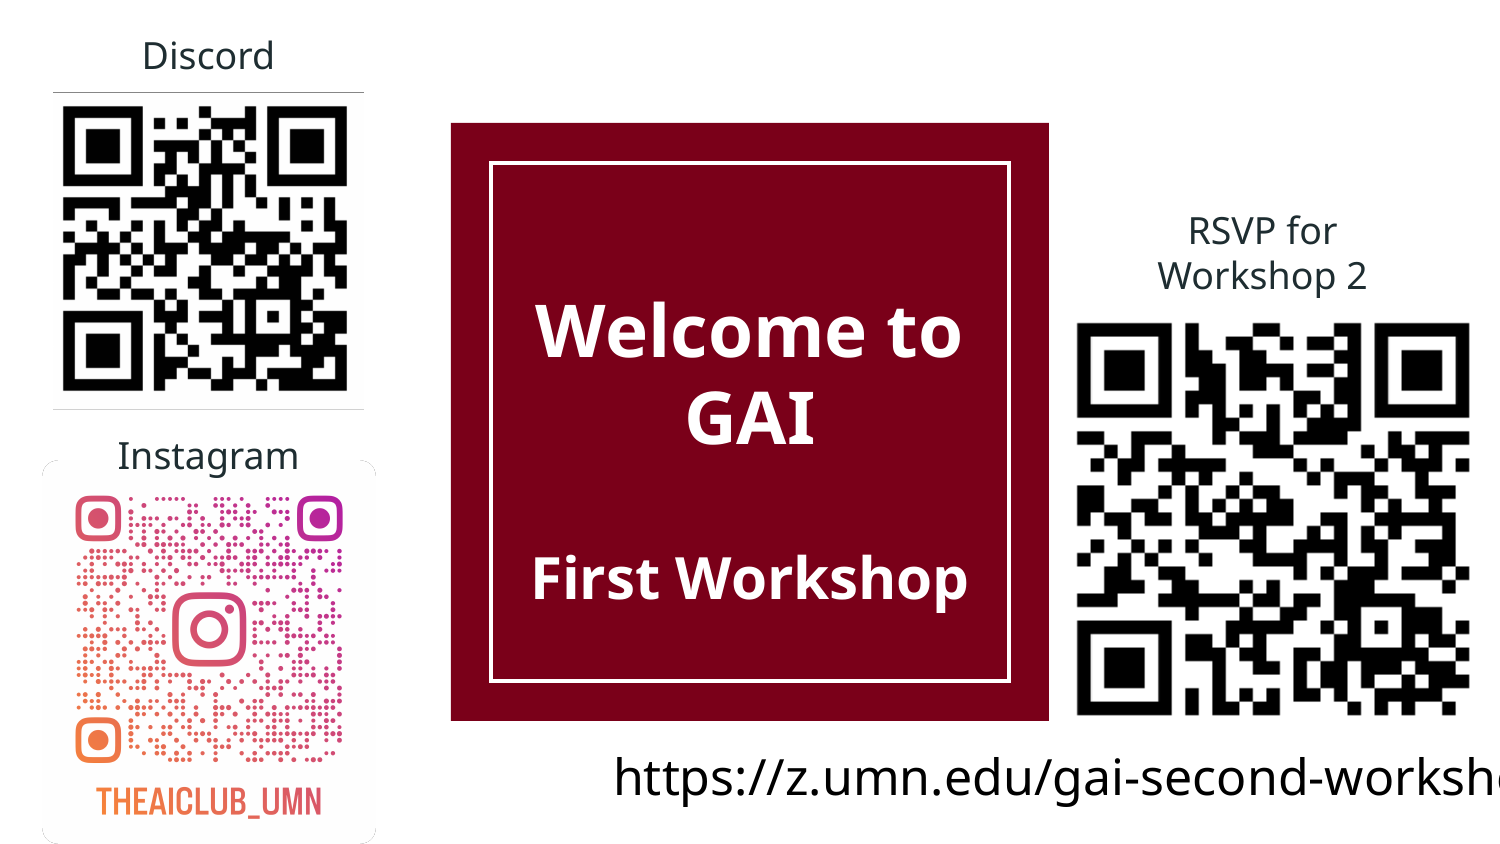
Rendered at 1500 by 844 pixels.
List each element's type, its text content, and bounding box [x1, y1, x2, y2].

text_box https://z.umn.edu/gai-second-workshop [598, 729, 1500, 844]
text_box Instagram [100, 418, 317, 459]
title Welcome to GAI [507, 241, 993, 502]
picture [1070, 312, 1476, 726]
picture [52, 92, 365, 410]
text_box Discord [125, 16, 292, 90]
picture [41, 460, 376, 844]
subtitle First Workshop [507, 510, 993, 626]
text_box RSVP for Workshop 2 [1087, 191, 1438, 311]
